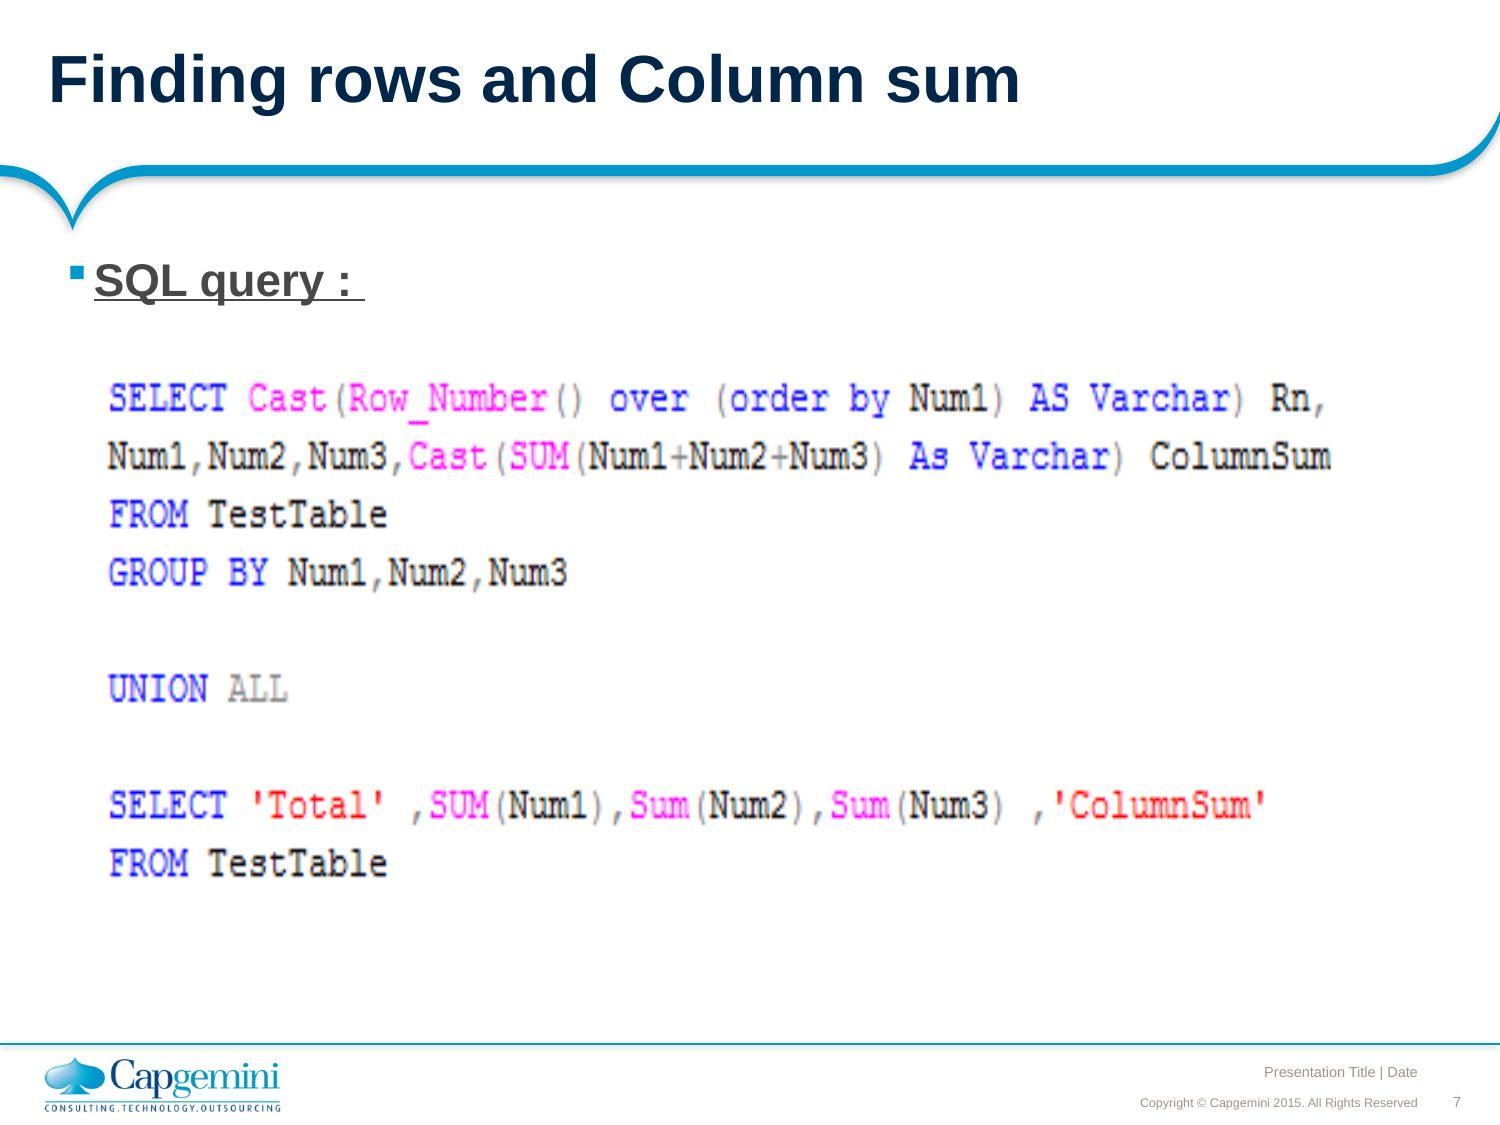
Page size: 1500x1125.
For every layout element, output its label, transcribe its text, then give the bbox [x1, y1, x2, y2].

picture [44, 1056, 281, 1113]
list SQL query : [48, 245, 1500, 1007]
picture [86, 330, 1389, 922]
title Finding rows and Column sum [0, 0, 1500, 165]
